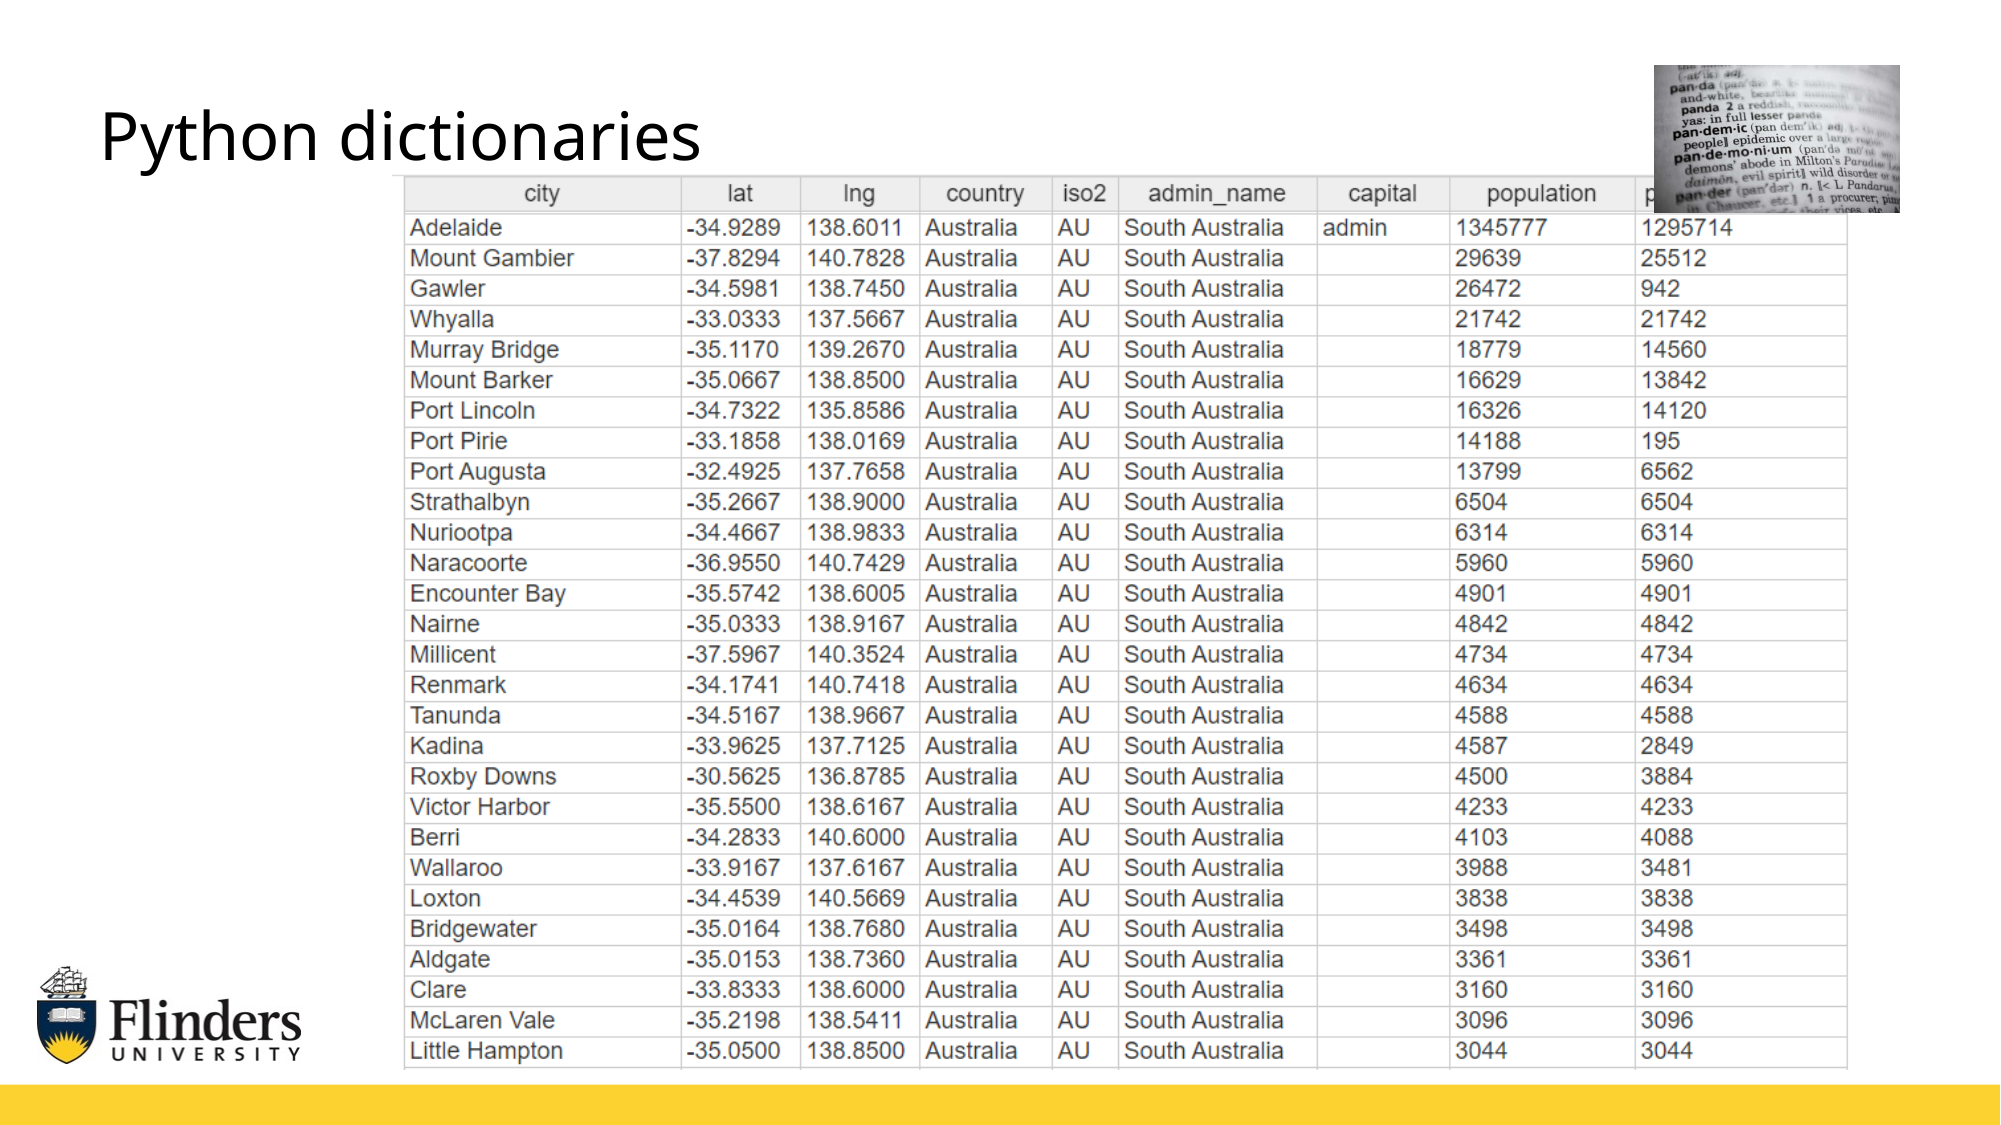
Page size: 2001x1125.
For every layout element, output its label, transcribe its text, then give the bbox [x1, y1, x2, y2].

title Python dictionaries [99, 44, 1900, 233]
picture [391, 64, 1900, 1070]
picture [37, 966, 301, 1064]
